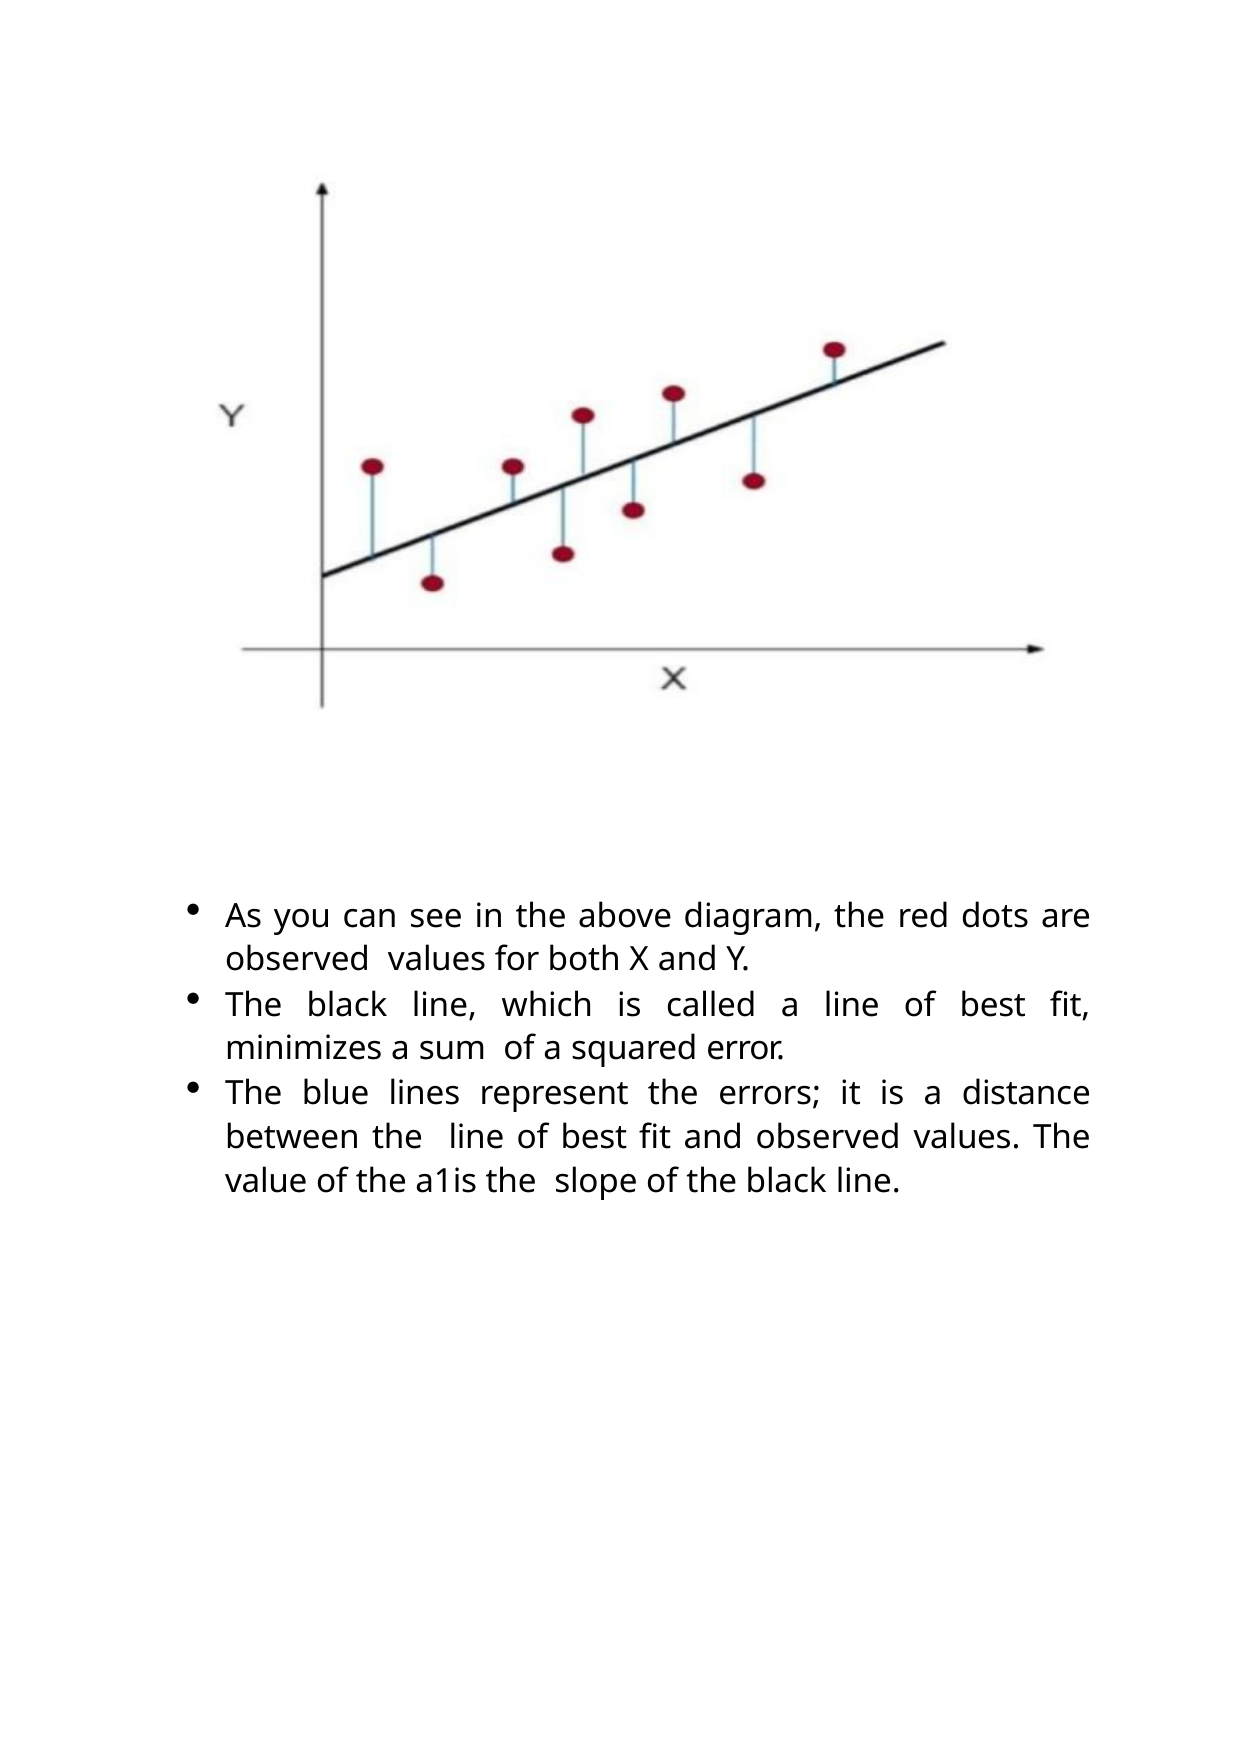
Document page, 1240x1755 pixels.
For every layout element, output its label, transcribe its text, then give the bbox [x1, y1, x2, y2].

picture [215, 172, 1052, 710]
text_box As you can see in the above diagram, the red dots are observed values for both X and Y. The black line, which is called a line of best fit, minimizes a sum of a squared error. The blue lines represent the errors; it is a distance between the line of best fit and observed values. The value of the a1is the slope of the black line. [185, 888, 1092, 1199]
